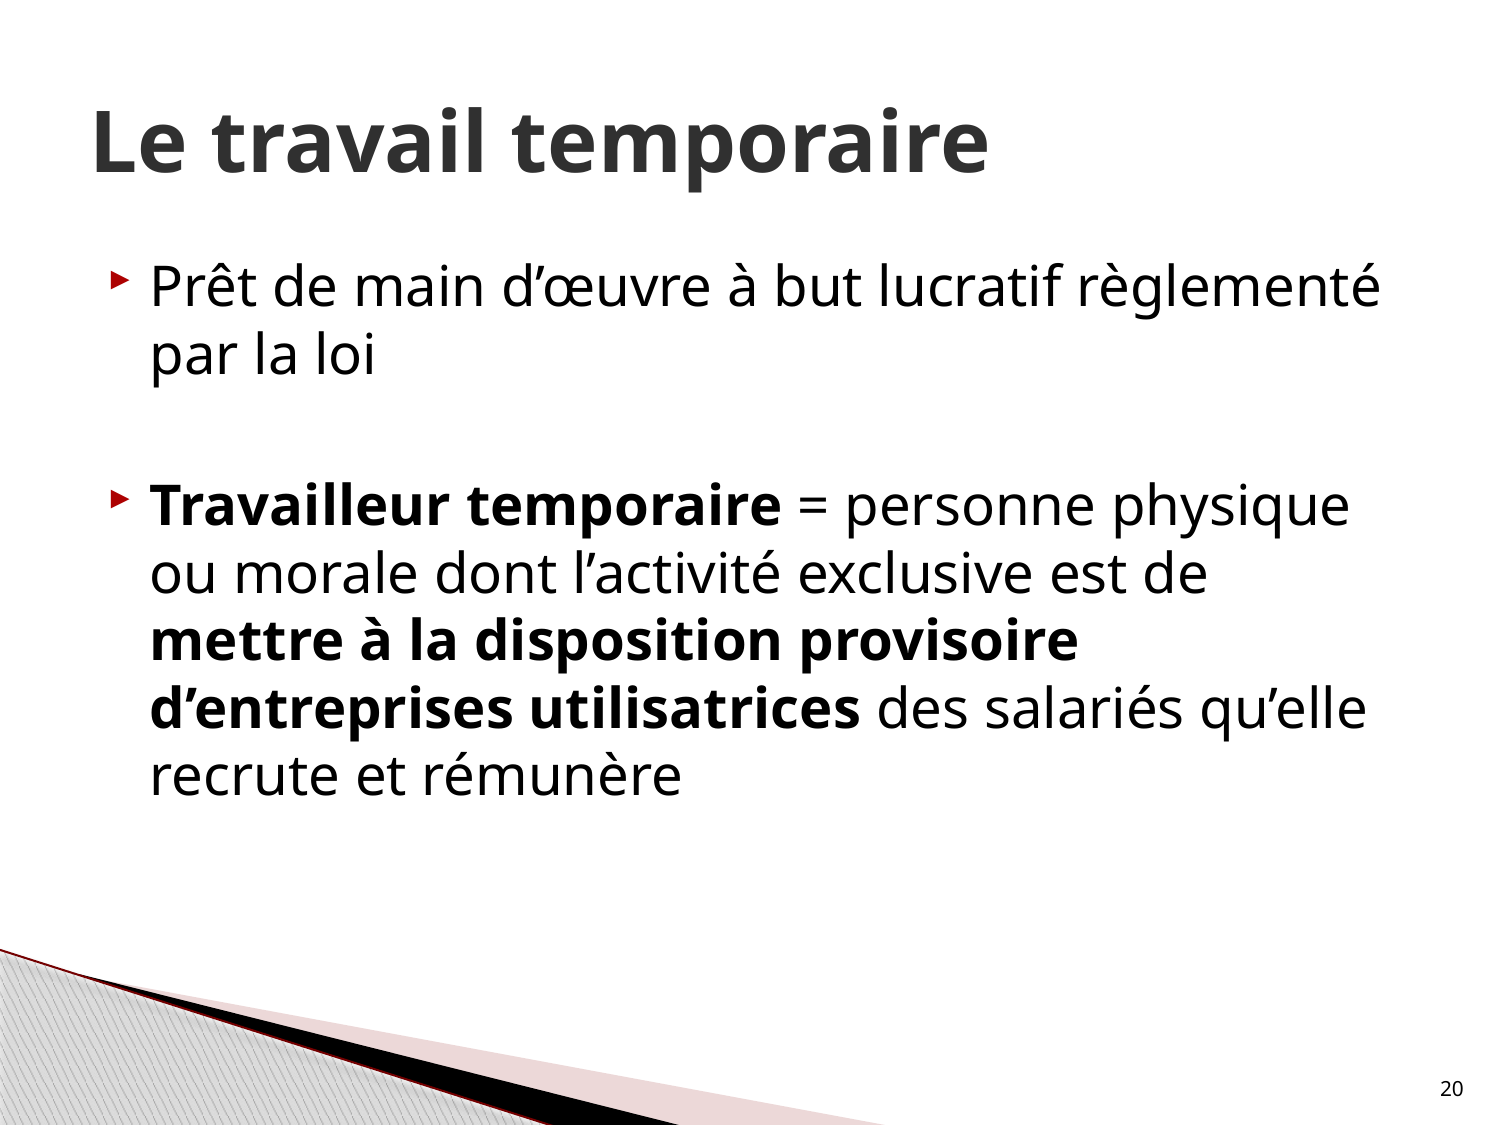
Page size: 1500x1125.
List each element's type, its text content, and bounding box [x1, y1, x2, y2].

title Le travail temporaire [75, 45, 1425, 233]
slide_number 20 [1418, 1051, 1479, 1112]
list Prêt de main d’œuvre à but lucratif règlementé par la loi Travailleur temporaire = personne physique ou morale dont l’activité exclusive est de mettre à la disposition provisoire d’entreprises utilisatrices des salariés qu’elle recrute et rémunère [75, 243, 1425, 986]
